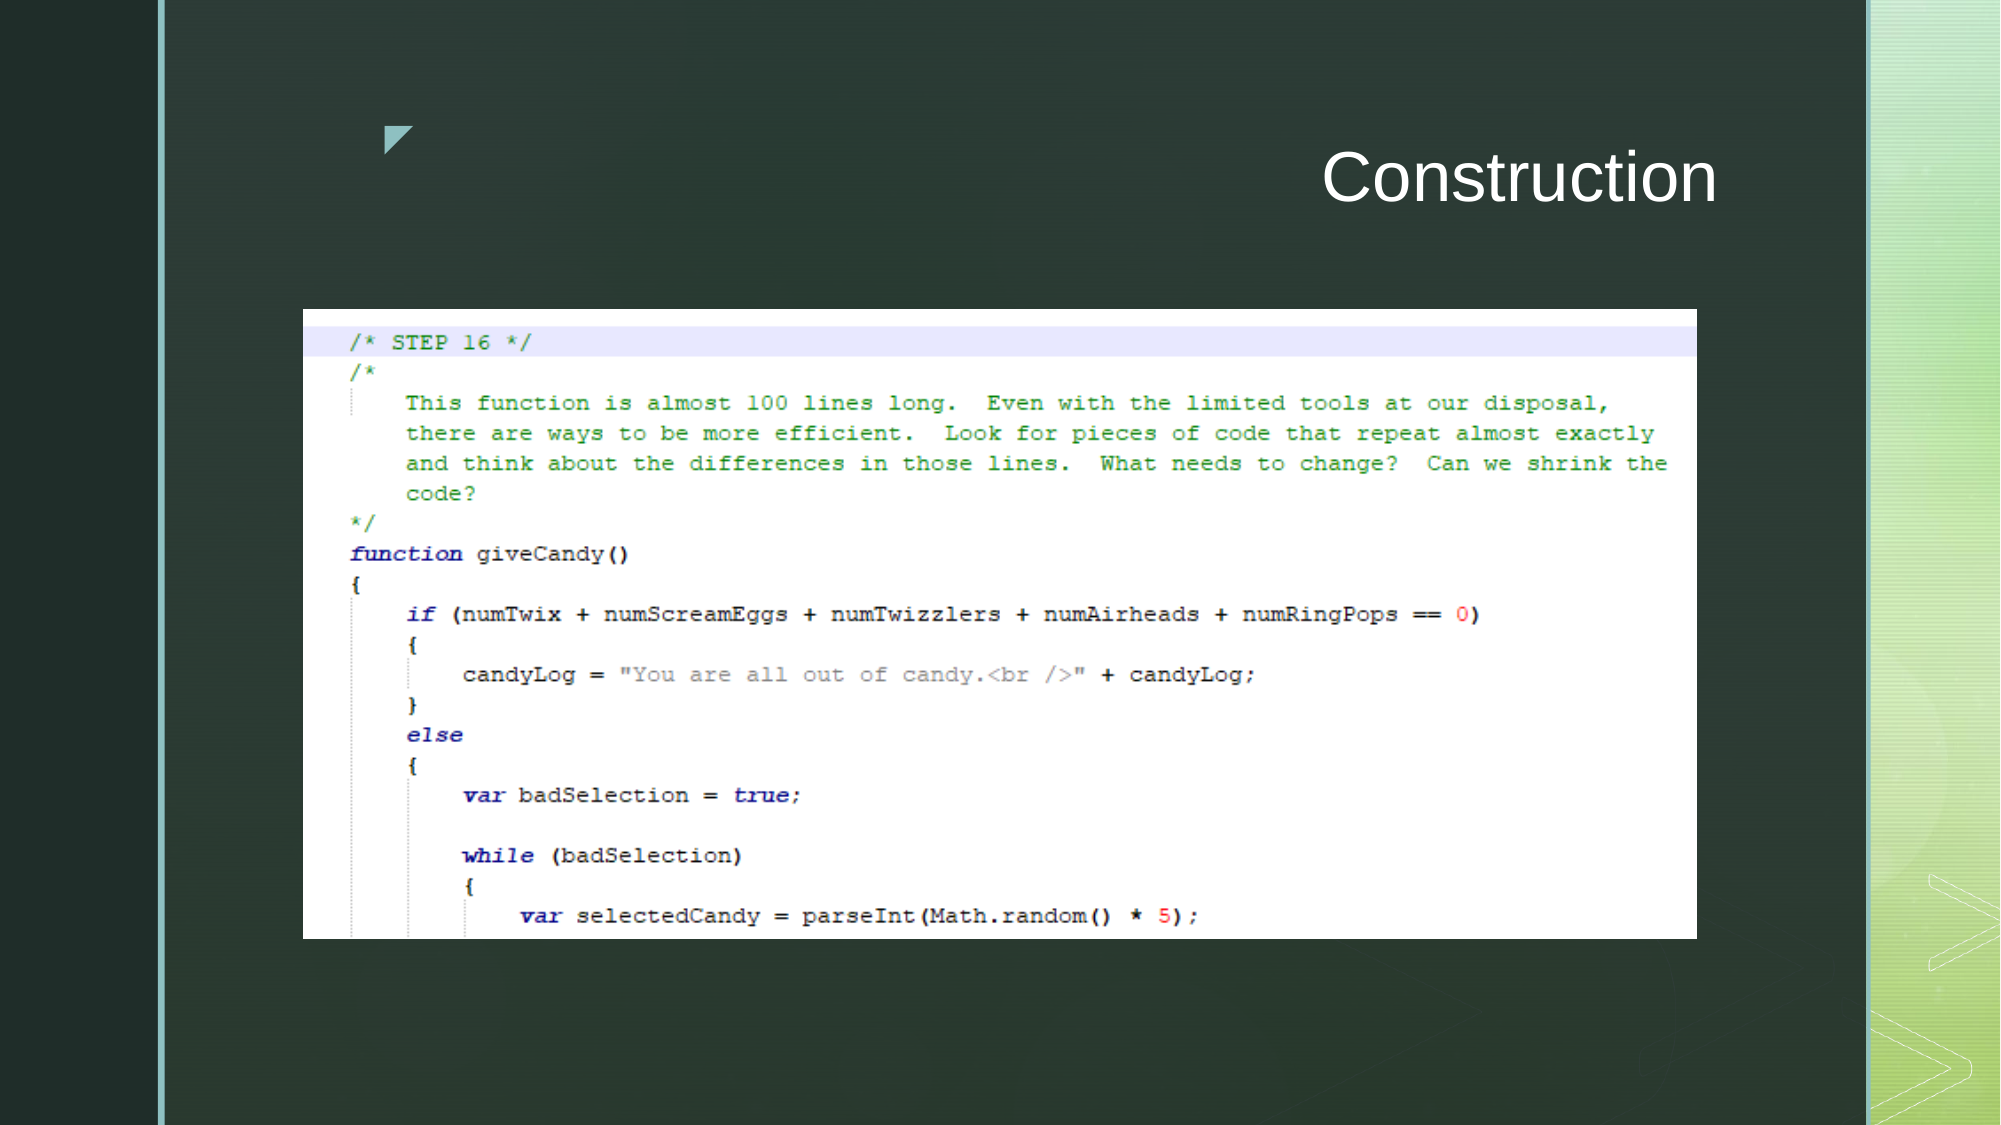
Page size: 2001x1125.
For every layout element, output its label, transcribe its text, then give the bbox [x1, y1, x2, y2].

picture [303, 309, 1697, 939]
picture [1871, 0, 2001, 1125]
title Construction [428, 132, 1734, 310]
